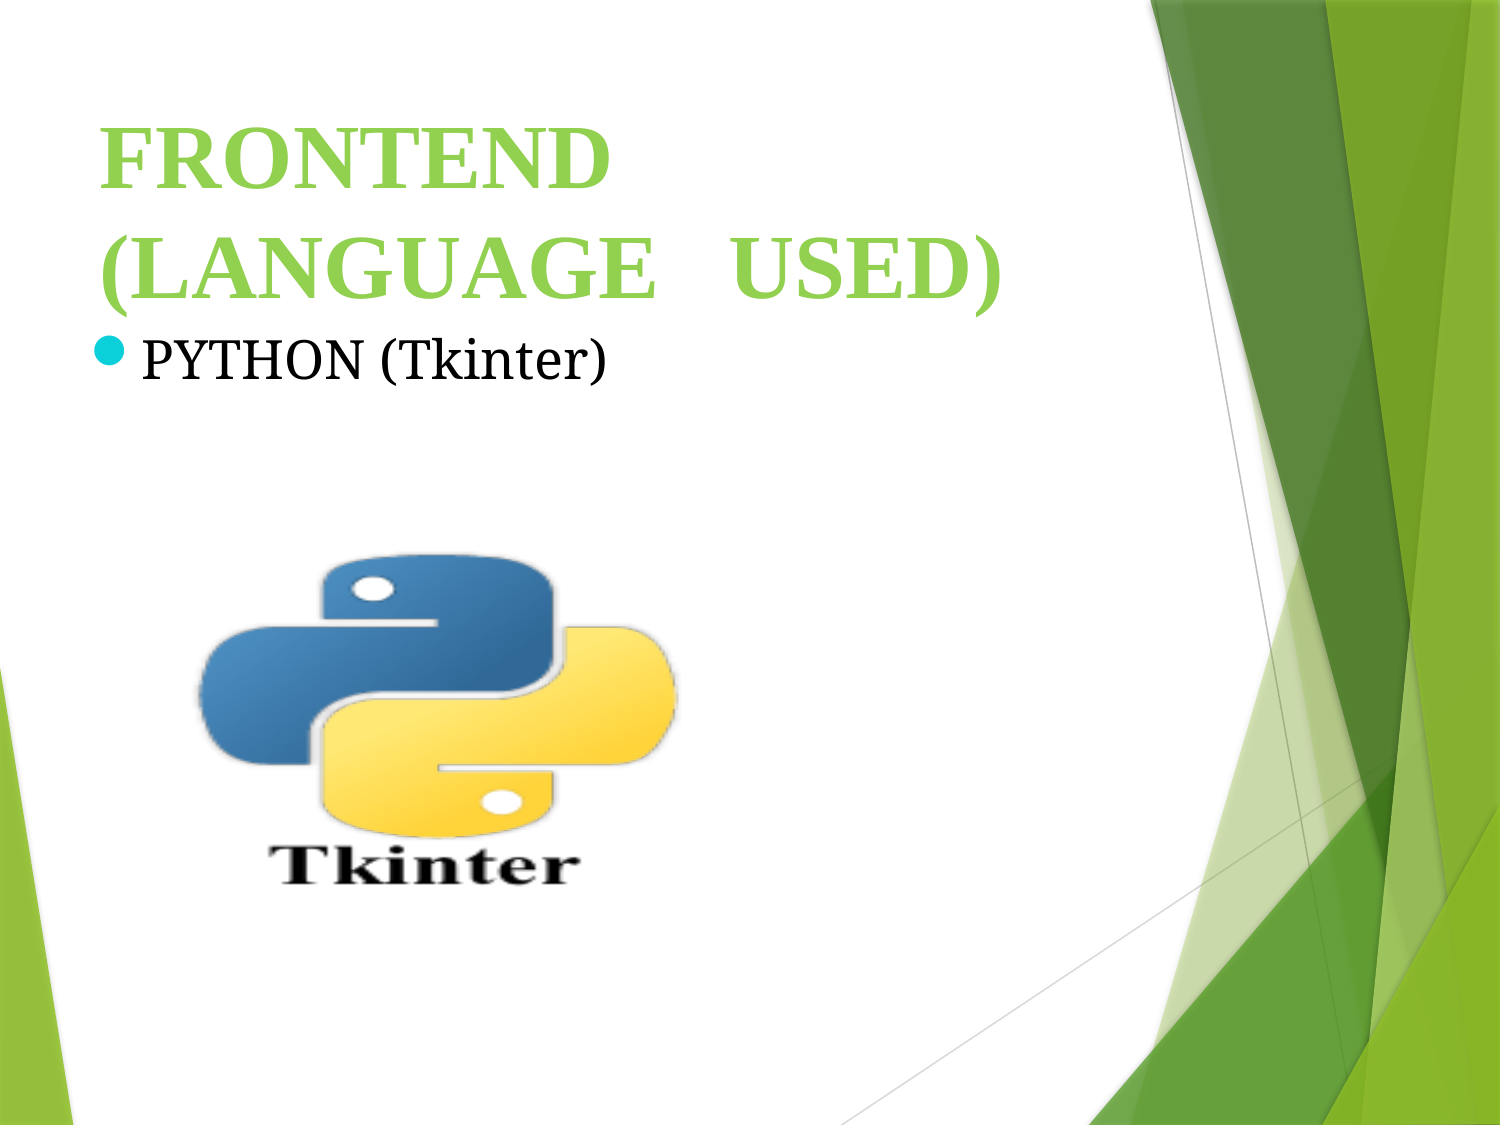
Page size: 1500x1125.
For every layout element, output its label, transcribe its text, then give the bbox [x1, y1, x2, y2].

title FRONTEND (LANGUAGE USED) [99, 99, 1142, 317]
list PYTHON (Tkinter) [75, 317, 1425, 598]
picture [93, 491, 786, 903]
